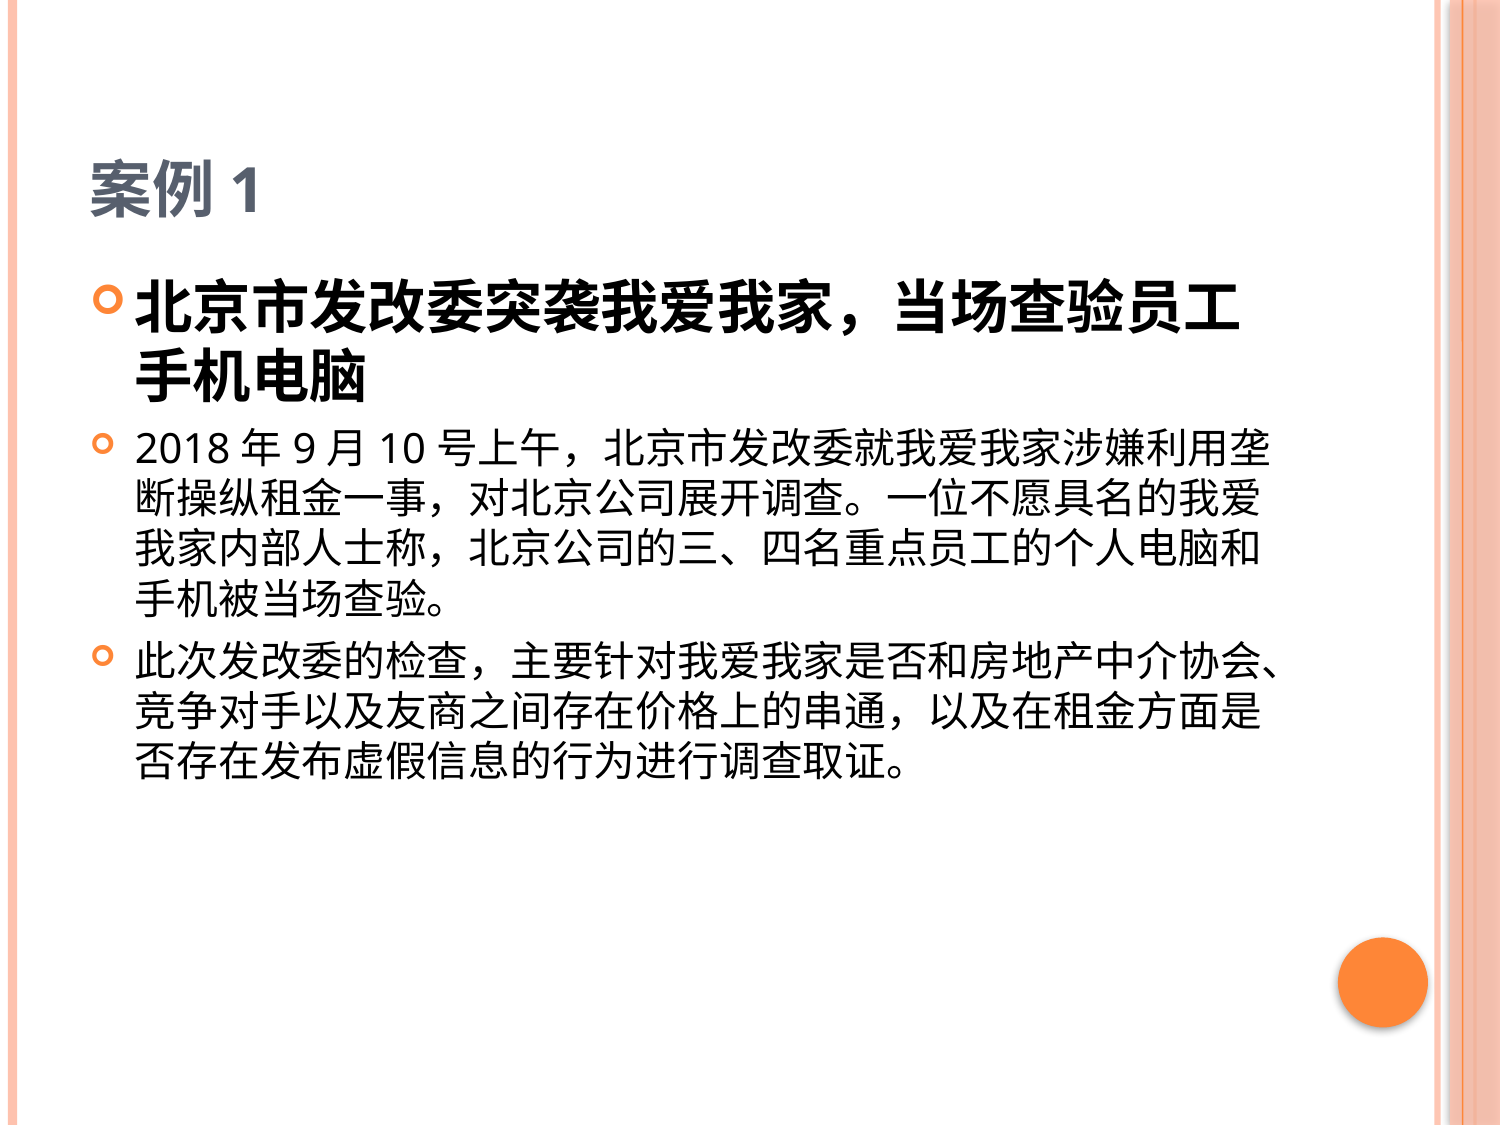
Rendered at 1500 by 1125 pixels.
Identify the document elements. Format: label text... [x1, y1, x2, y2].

title 案例1 [75, 45, 1300, 233]
list 北京市发改委突袭我爱我家，当场查验员工手机电脑 2018年9月10号上午，北京市发改委就我爱我家涉嫌利用垄断操纵租金一事，对北京公司展开调查。一位不愿具名的我爱我家内部人士称，北京公司的三、四名重点员工的个人电脑和手机被当场查验。 此次发改委的检查，主要针对我爱我家是否和房地产中介协会、竞争对手以及友商之间存在价格上的串通，以及在租金方面是否存在发布虚假信息的行为进行调查取证。 [75, 262, 1300, 1062]
